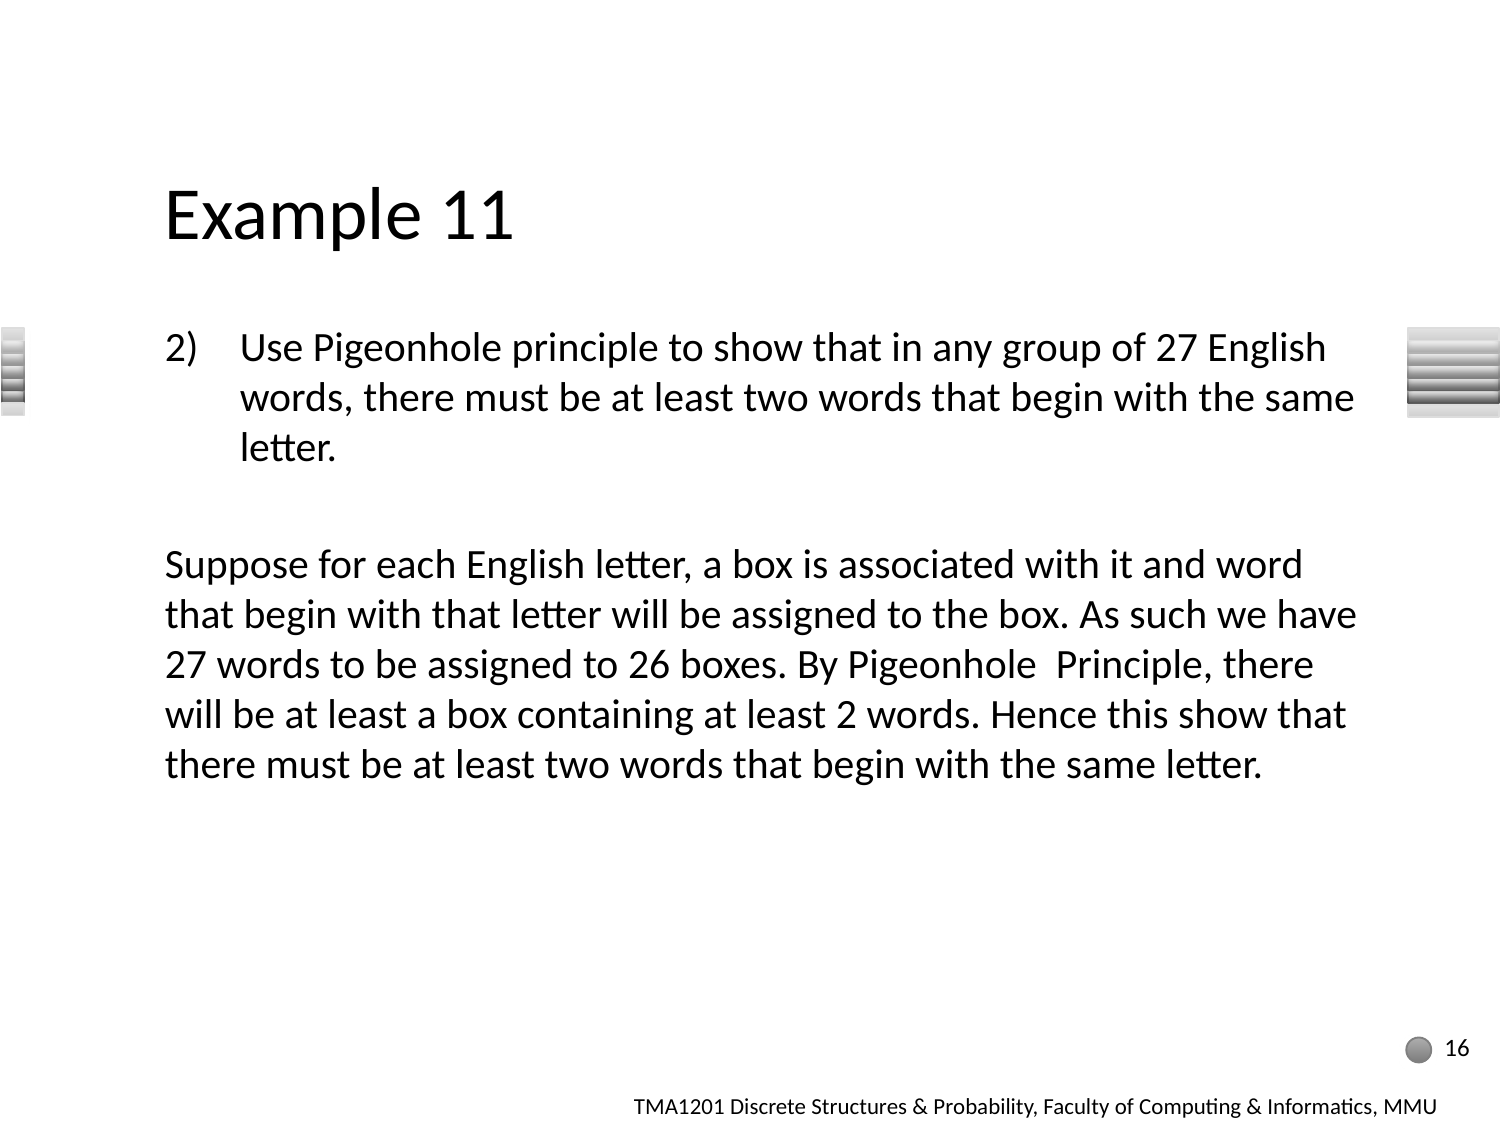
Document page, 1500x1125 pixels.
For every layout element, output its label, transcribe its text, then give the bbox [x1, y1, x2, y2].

title Example 11 [150, 75, 1413, 263]
list Use Pigeonhole principle to show that in any group of 27 English words, there must be at least two words that begin with the same letter. Suppose for each English letter, a box is associated with it and word that begin with that letter will be assigned to the box. As such we have 27 words to be assigned to 26 boxes. By Pigeonhole Principle, there will be at least a box containing at least 2 words. Hence this show that there must be at least two words that begin with the same letter. [150, 312, 1375, 1005]
slide_number 16 [1429, 1009, 1500, 1084]
